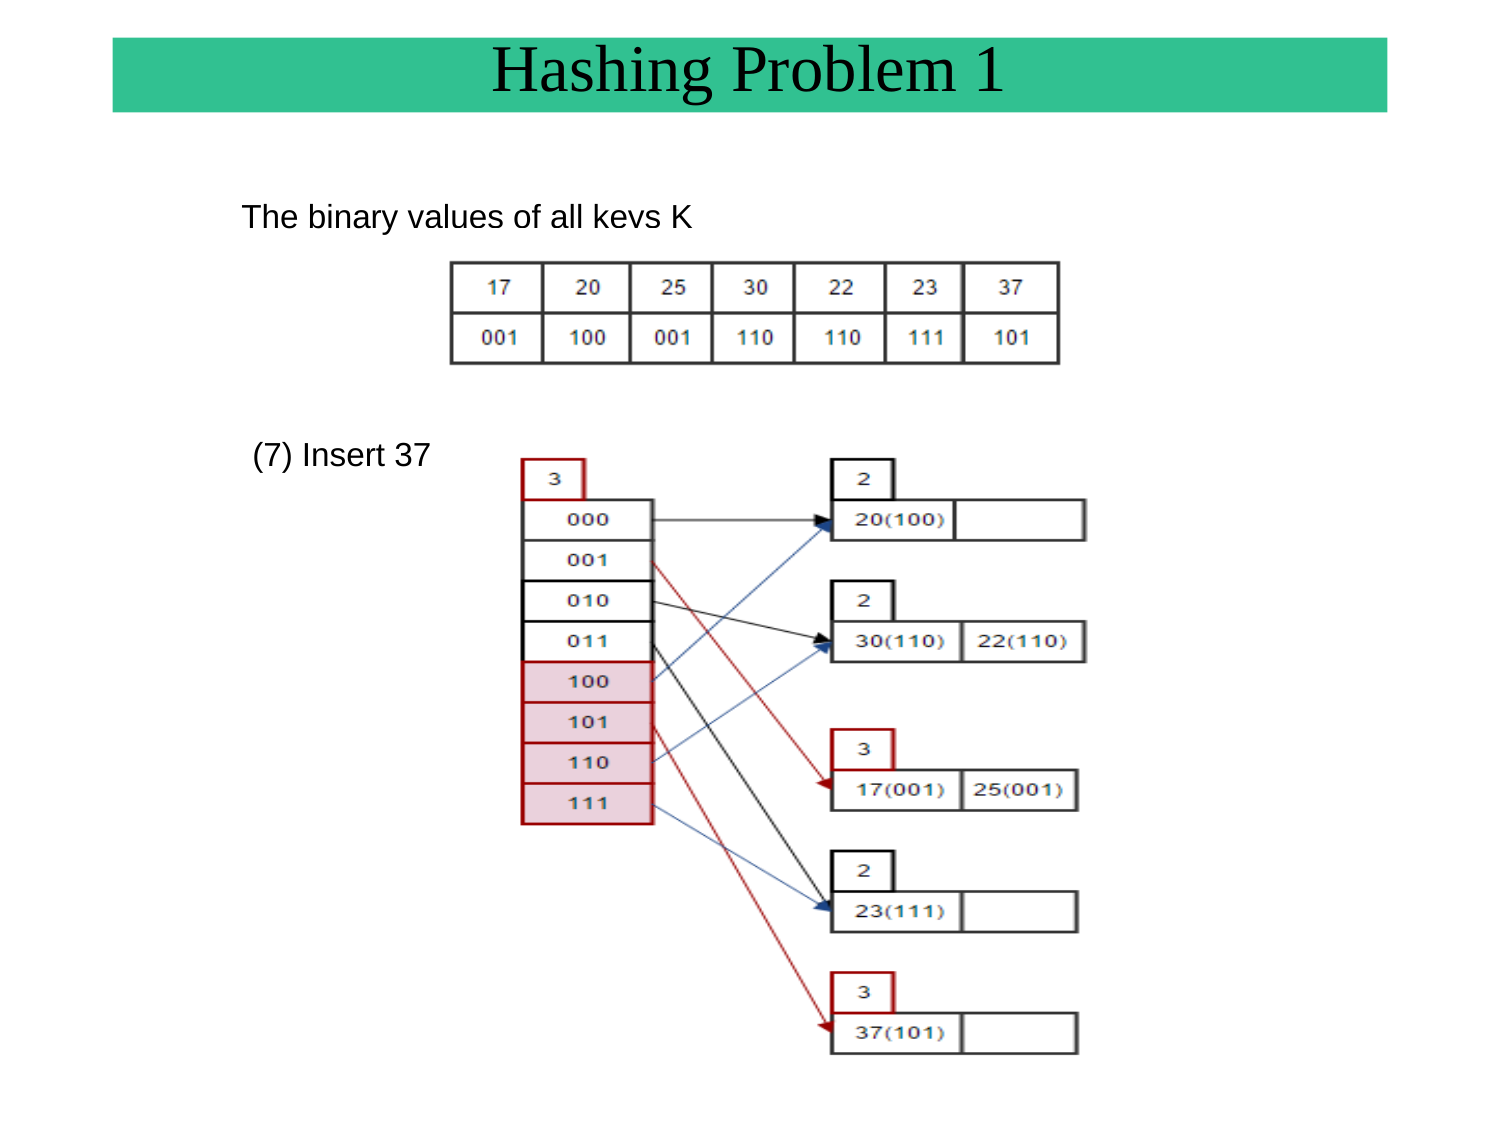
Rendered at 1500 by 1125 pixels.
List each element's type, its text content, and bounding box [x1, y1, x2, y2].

title Hashing Problem 1 [112, 37, 1388, 113]
slide_number 41 [74, 1024, 1426, 1101]
picture [463, 419, 1144, 1074]
text_box The binary values of all keys K [226, 187, 872, 243]
picture [421, 227, 1097, 392]
text_box (7) Insert 37 [237, 425, 458, 481]
